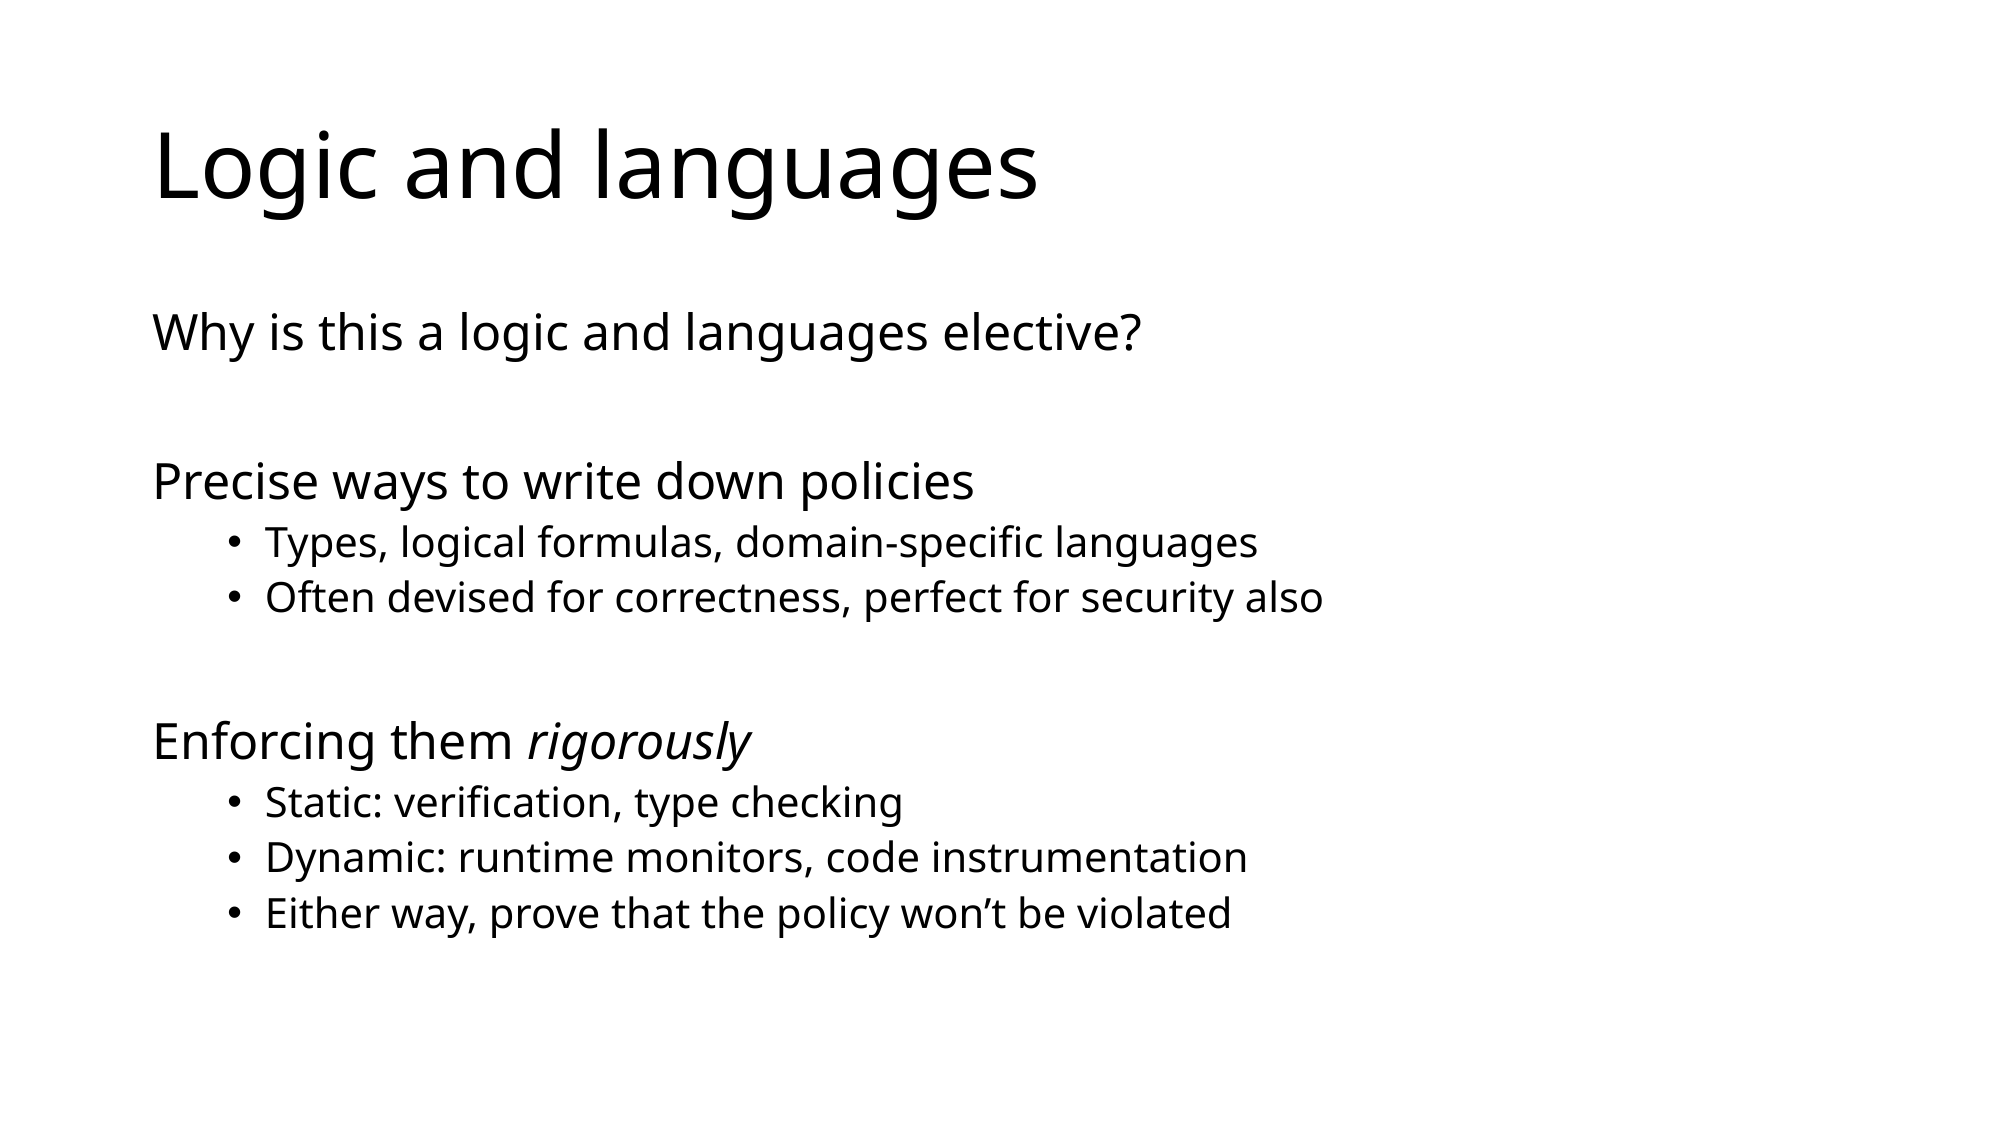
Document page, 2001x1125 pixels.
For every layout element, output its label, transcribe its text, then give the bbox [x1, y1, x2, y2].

title Logic and languages [137, 59, 1863, 278]
list Why is this a logic and languages elective? Precise ways to write down policies Types, logical formulas, domain-specific languages Often devised for correctness, perfect for security also Enforcing them rigorously Static: verification, type checking Dynamic: runtime monitors, code instrumentation Either way, prove that the policy won’t be violated [137, 299, 1724, 1014]
